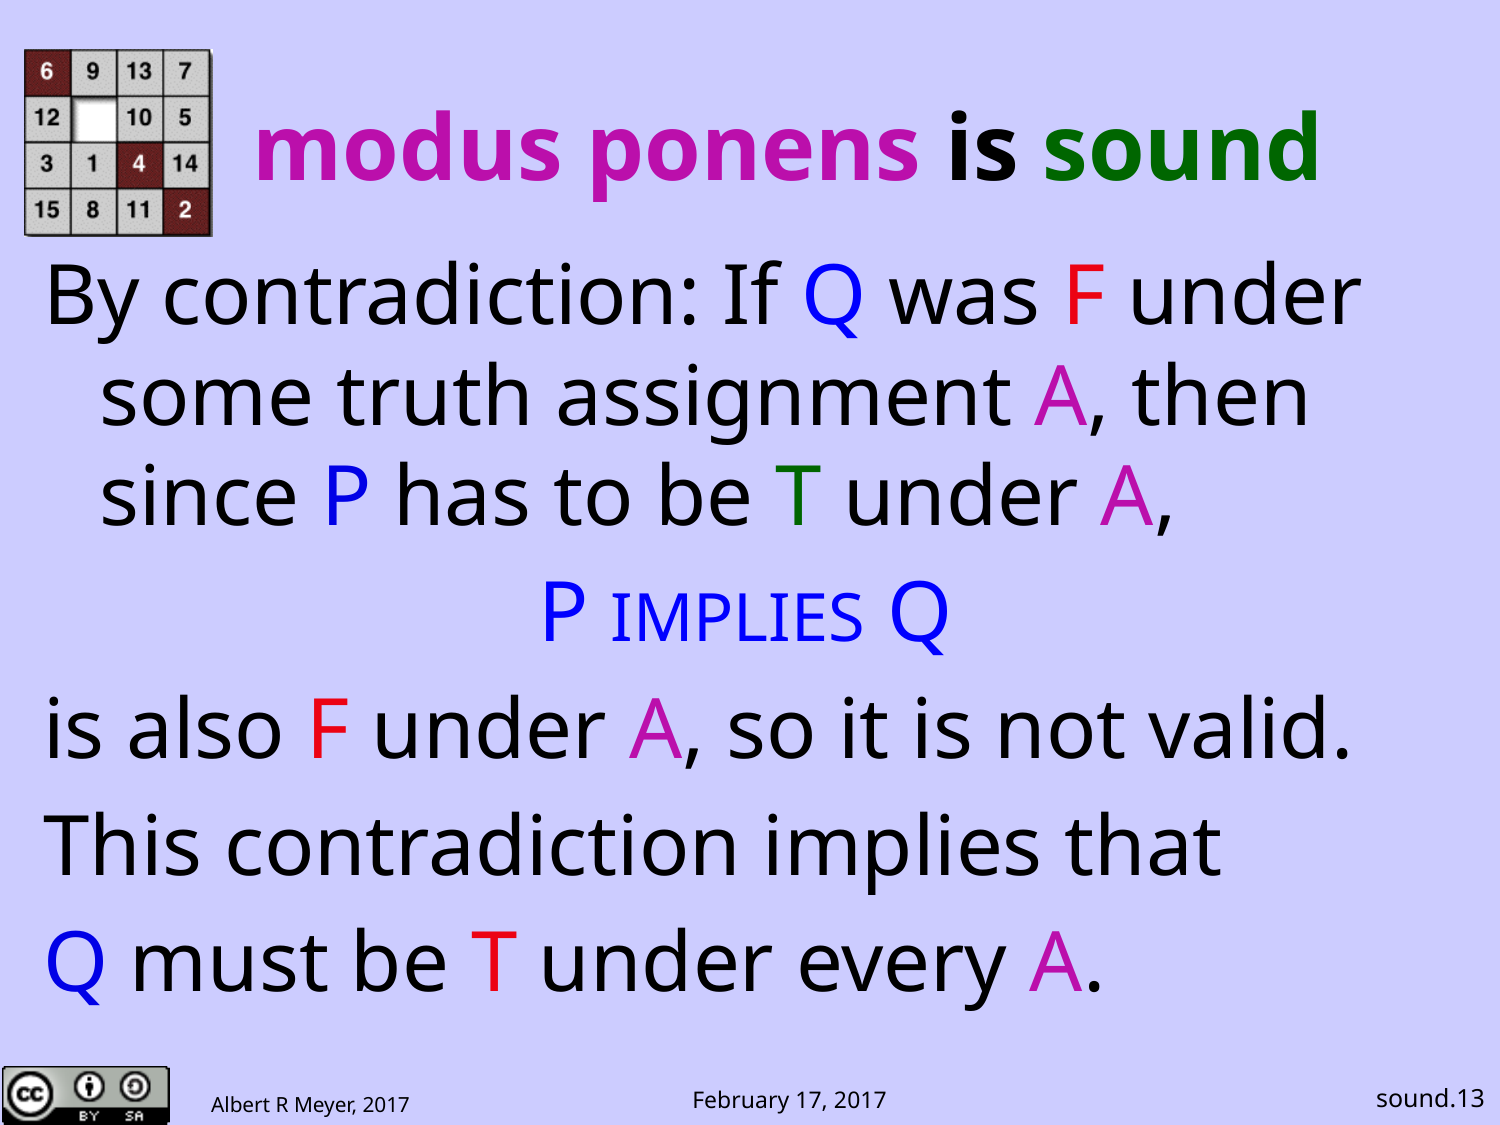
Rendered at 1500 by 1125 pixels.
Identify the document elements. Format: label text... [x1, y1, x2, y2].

slide_number sound.13 [1355, 1074, 1500, 1121]
picture [24, 49, 213, 237]
list By contradiction: If Q was F under some truth assignment A, then since P has to be T under A, P IMPLIES Q is also F under A, so it is not valid. This contradiction implies that Q must be T under every A. [28, 233, 1485, 1025]
title modus ponens is sound [237, 49, 1476, 233]
picture [2, 1066, 170, 1125]
